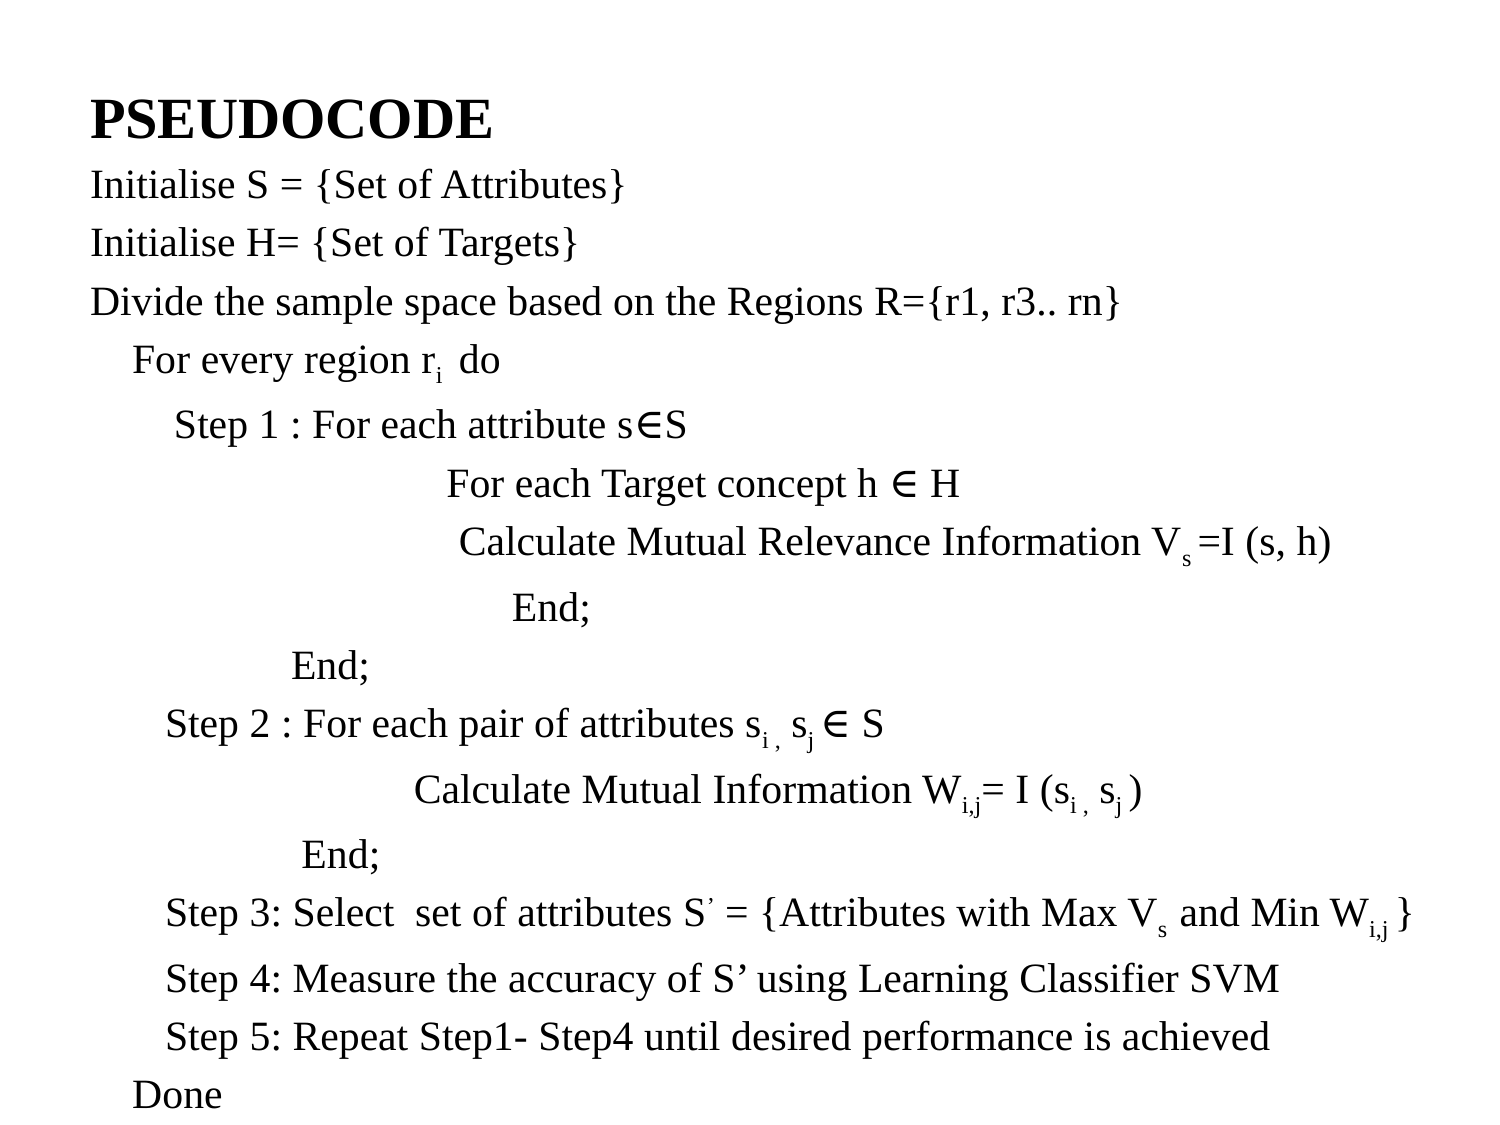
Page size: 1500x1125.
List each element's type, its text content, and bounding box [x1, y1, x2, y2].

list Initialise S = {Set of Attributes} Initialise H= {Set of Targets} Divide the sample space based on the Regions R={r1, r3.. rn} For every region ri do Step 1 : For each attribute s∈S For each Target concept h ∈ H Calculate Mutual Relevance Information Vs =I (s, h) End; End; Step 2 : For each pair of attributes si , sj ∈ S Calculate Mutual Information Wi,j= I (si , sj ) End; Step 3: Select set of attributes S’ = {Attributes with Max Vs and Min Wi,j } Step 4: Measure the accuracy of S’ using Learning Classifier SVM Step 5: Repeat Step1- Step4 until desired performance is achieved Done [75, 149, 1471, 1125]
title PSEUDOCODE [75, 45, 1425, 149]
